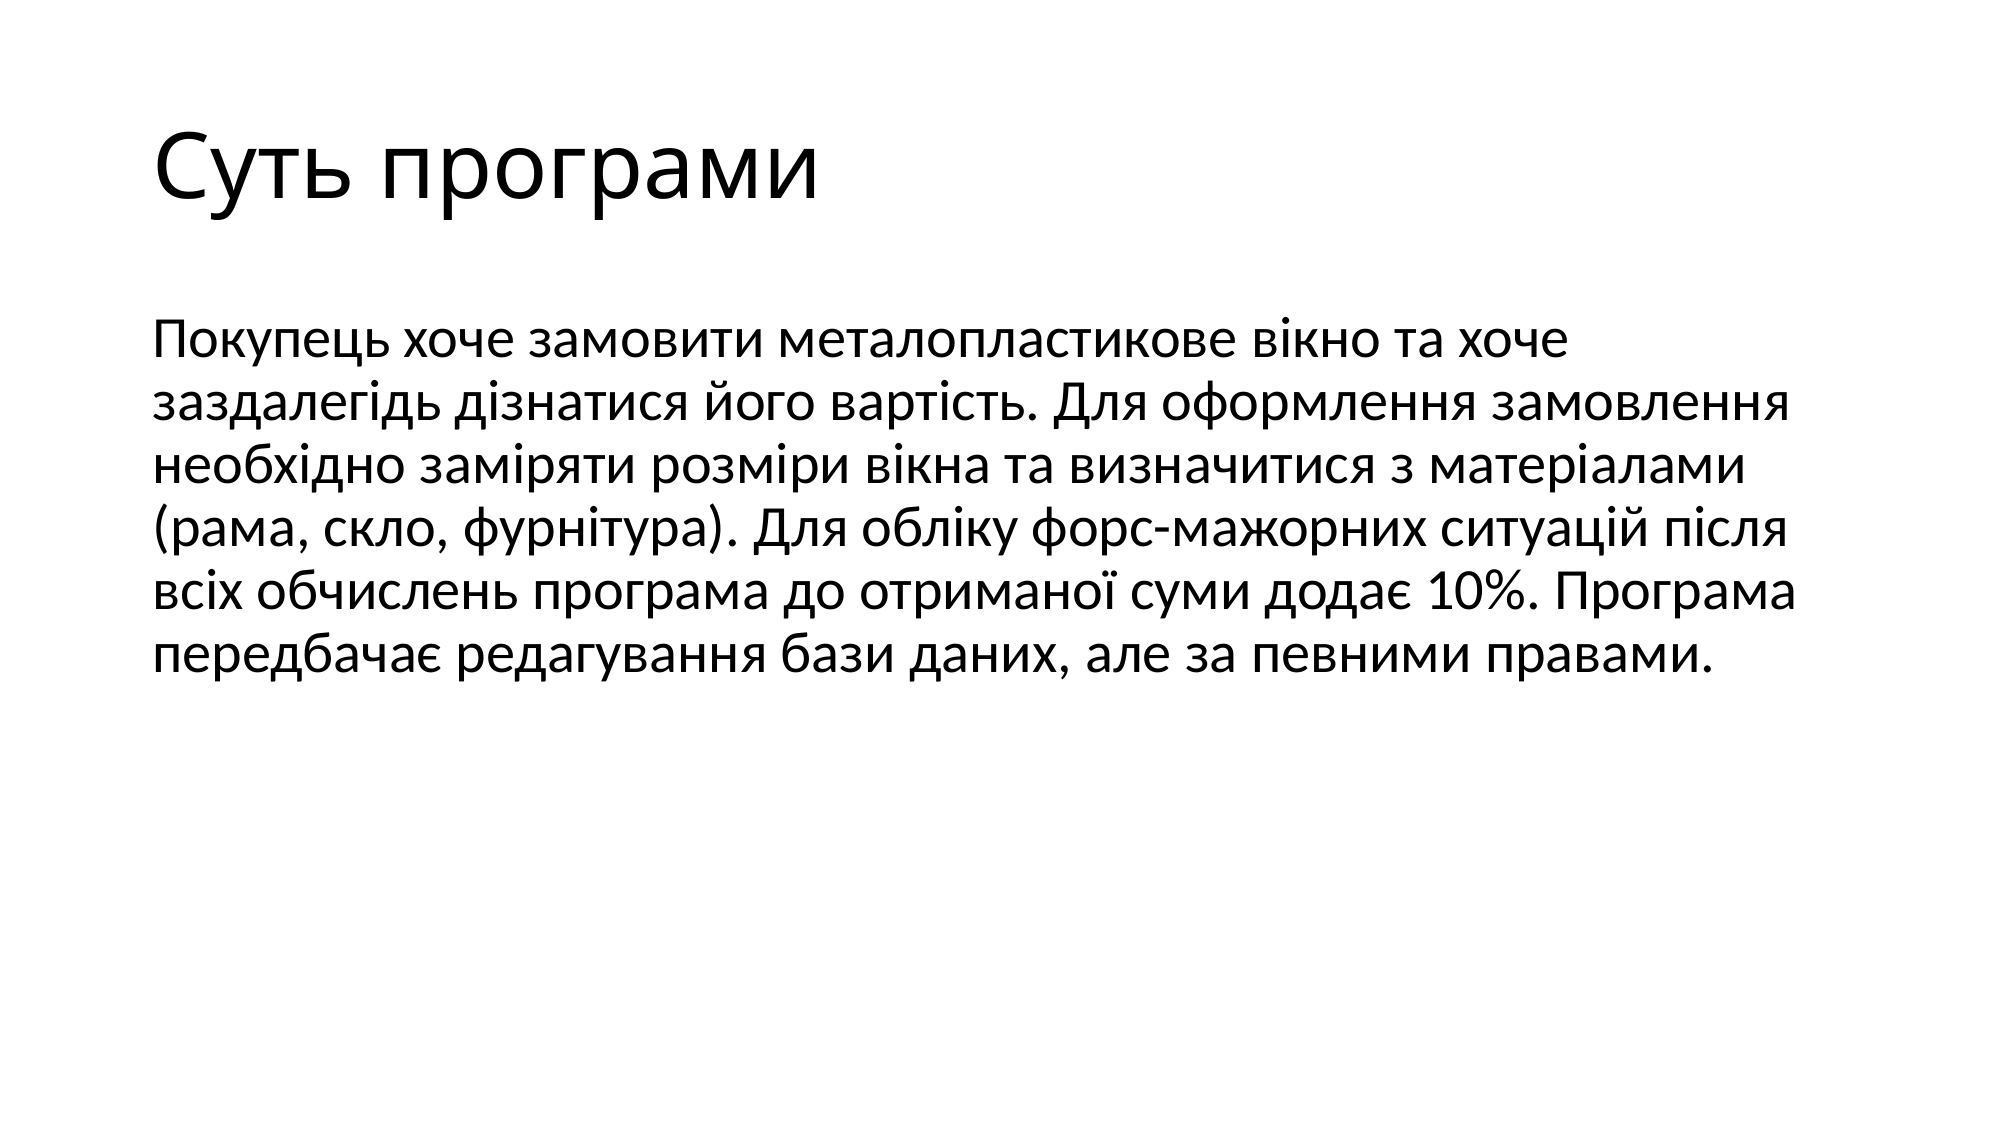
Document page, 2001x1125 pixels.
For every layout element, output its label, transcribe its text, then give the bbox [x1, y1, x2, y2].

title Суть програми [137, 59, 1863, 278]
list Покупець хоче замовити металопластикове вікно та хоче заздалегідь дізнатися його вартість. Для оформлення замовлення необхідно заміряти розміри вікна та визначитися з матеріалами (рама, скло, фурнітура). Для обліку форс-мажорних ситуацій після всіх обчислень програма до отриманої суми додає 10%. Програма передбачає редагування бази даних, але за певними правами. [137, 299, 1863, 1014]
